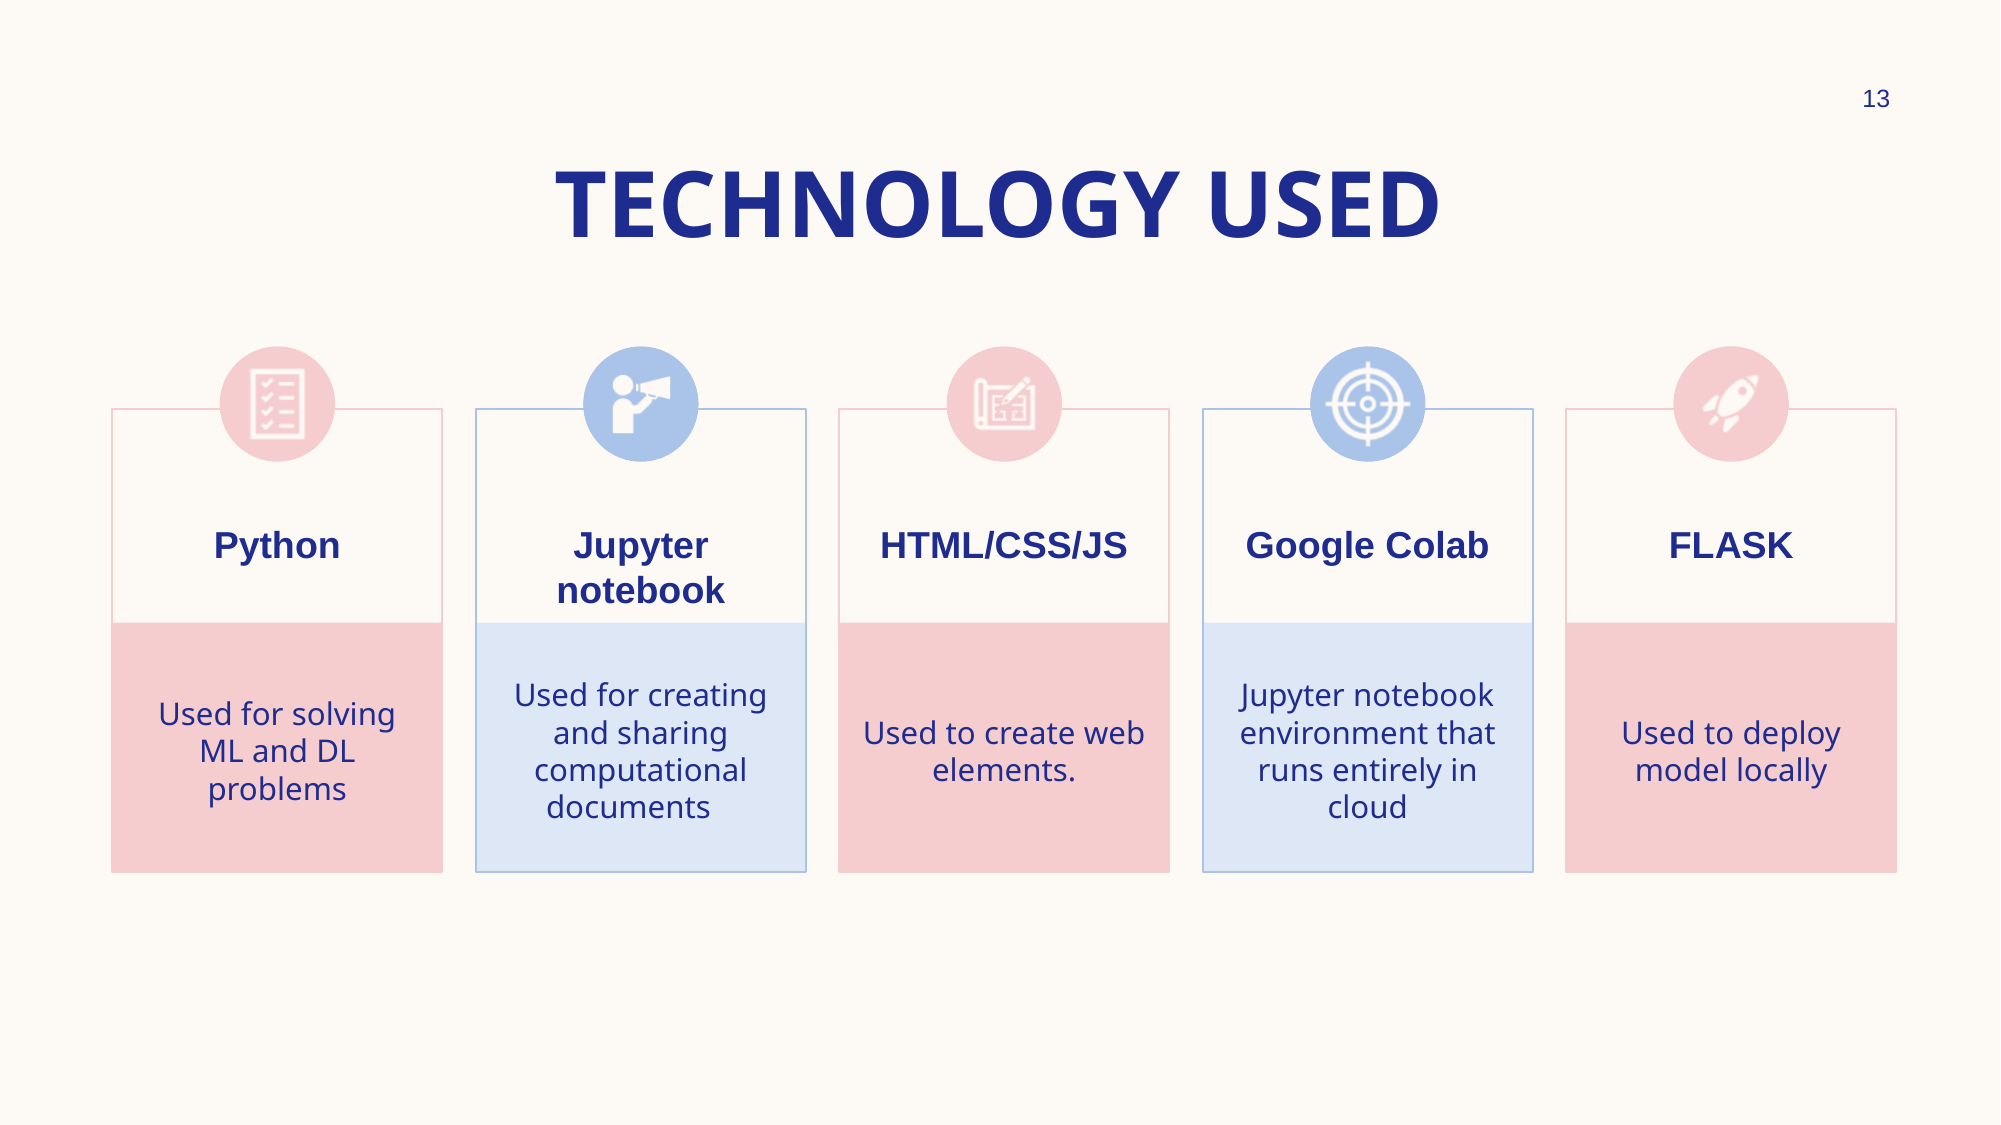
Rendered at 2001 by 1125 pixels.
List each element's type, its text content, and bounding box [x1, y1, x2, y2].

list FLASK [1565, 408, 1897, 873]
picture [1673, 346, 1789, 462]
list Jupyter notebook environment that runs entirely in cloud [1210, 637, 1526, 863]
picture [583, 346, 699, 462]
title TECHNOLOGY USED [124, 138, 1875, 264]
list Used to create web elements. [846, 637, 1162, 863]
list Used for creating and sharing computational documents [483, 637, 799, 863]
list Python [111, 408, 443, 873]
picture [219, 346, 336, 462]
list Used for solving ML and DL problems [119, 637, 435, 863]
slide_number 13 [1795, 75, 1958, 120]
list Jupyter notebook [475, 408, 807, 873]
picture [1309, 346, 1426, 462]
picture [946, 346, 1063, 462]
list Used to deploy model locally [1573, 637, 1889, 863]
list Google Colab [1202, 408, 1534, 873]
list HTML/CSS/JS [838, 408, 1170, 873]
